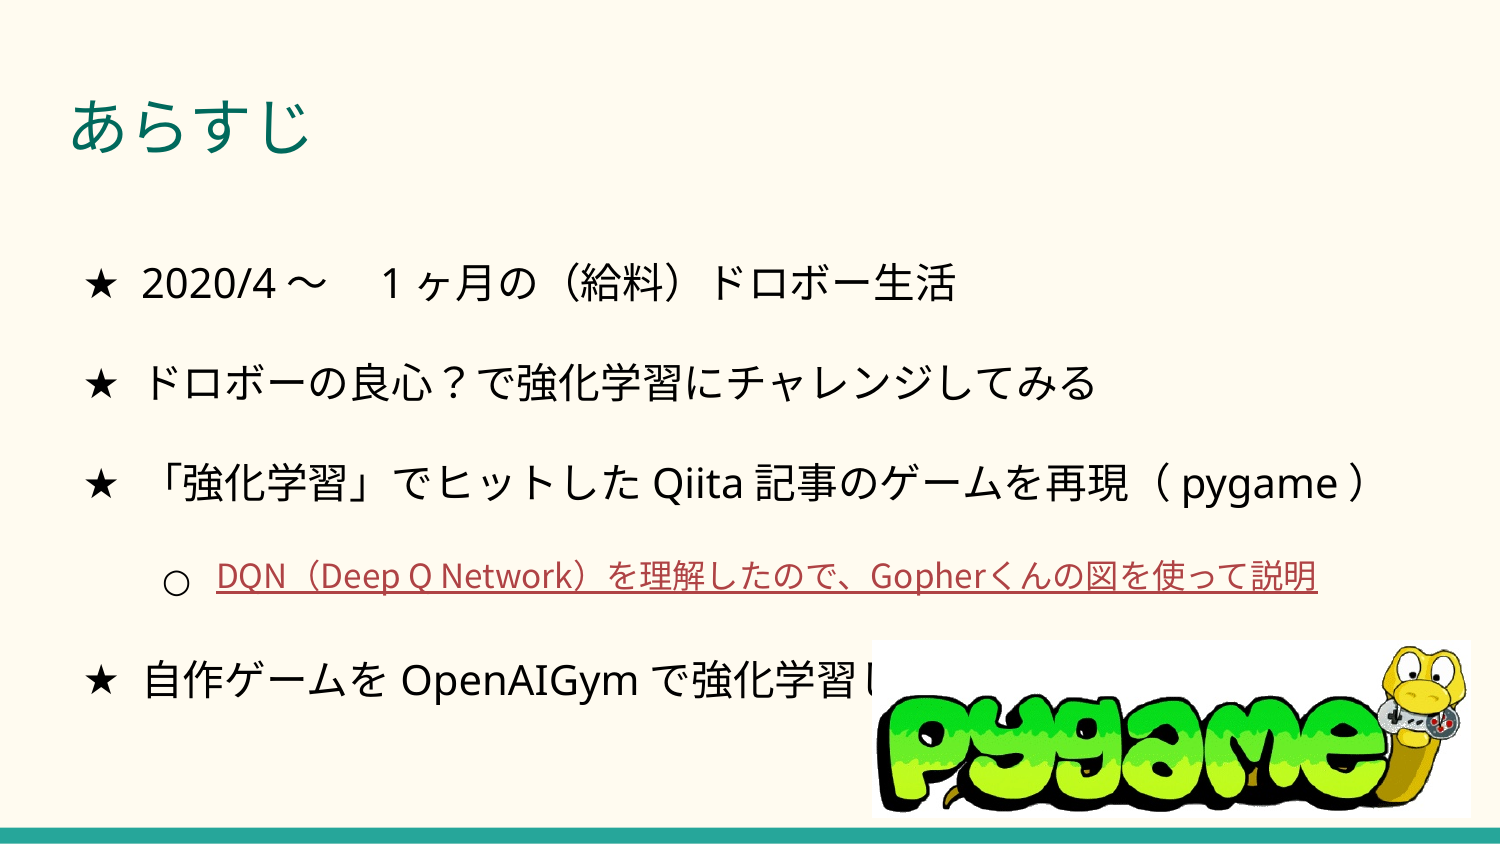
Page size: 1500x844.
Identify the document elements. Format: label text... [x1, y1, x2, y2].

list 2020/4〜 1ヶ月の（給料）ドロボー生活 ドロボーの良心？で強化学習にチャレンジしてみる 「強化学習」でヒットしたQiita記事のゲームを再現（pygame） DQN（Deep Q Network）を理解したので、Gopherくんの図を使って説明 自作ゲームをOpenAIGymで強化学習してみた [51, 192, 1449, 750]
picture [872, 640, 1471, 818]
title あらすじ [51, 72, 1449, 174]
